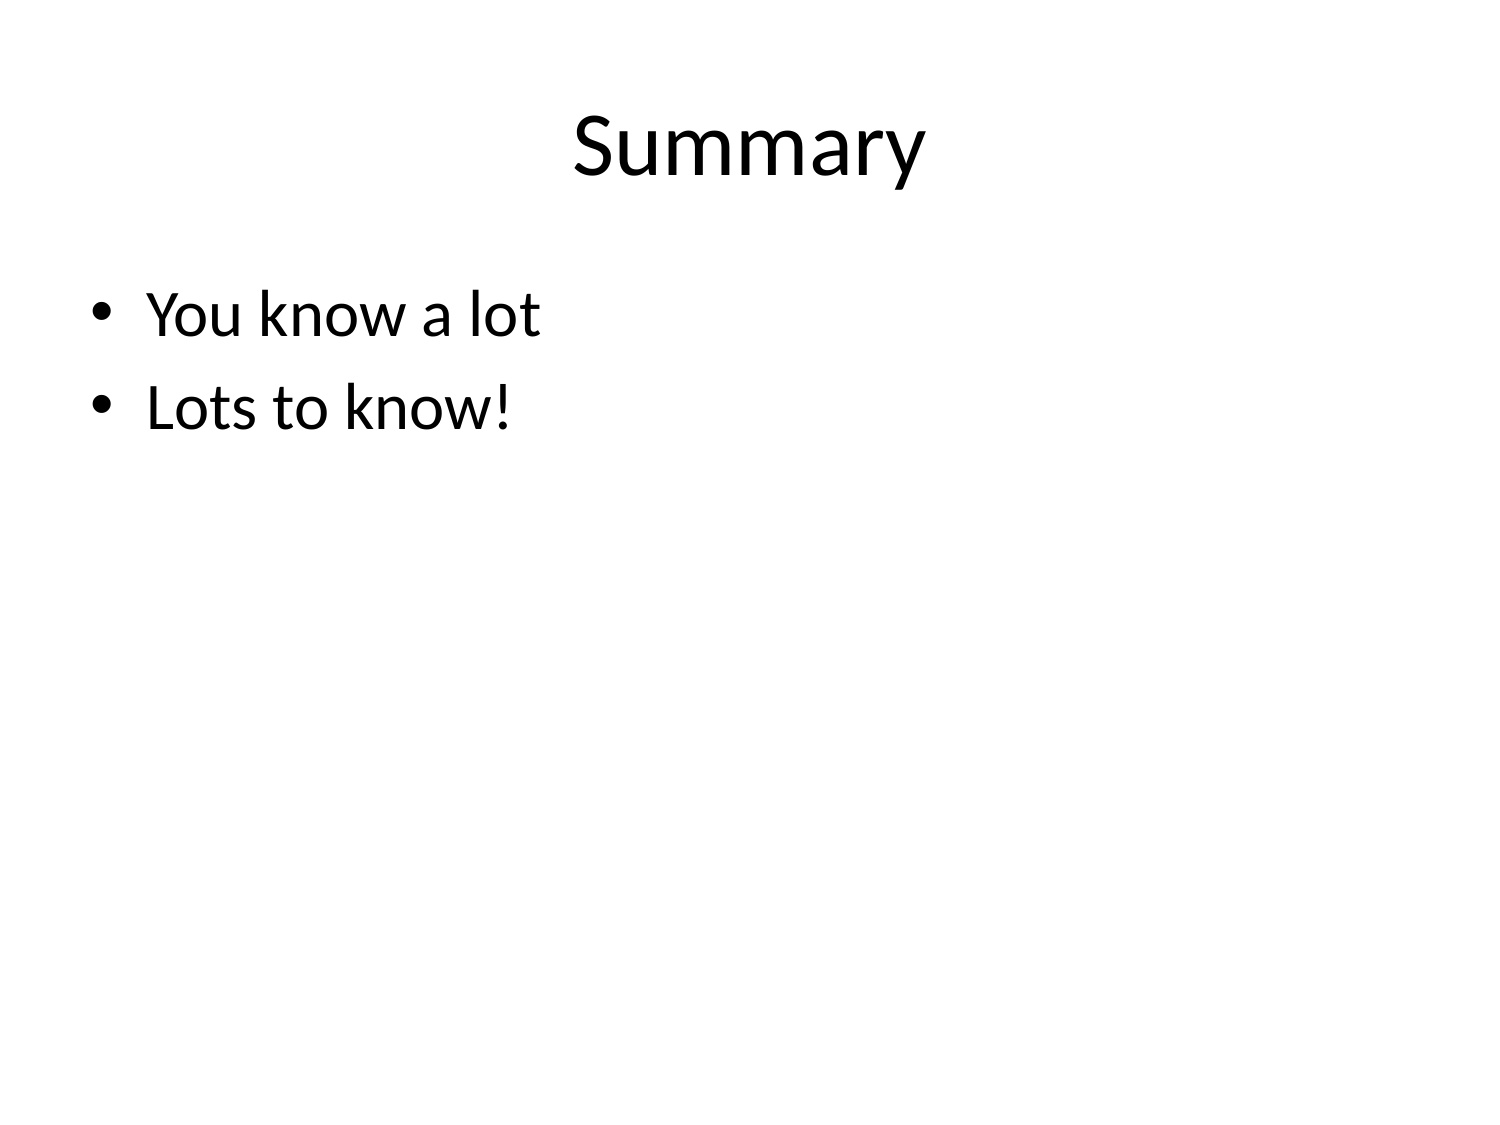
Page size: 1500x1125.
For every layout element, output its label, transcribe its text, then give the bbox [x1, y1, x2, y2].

title Summary [75, 45, 1425, 233]
list You know a lot Lots to know! [75, 262, 1425, 1005]
